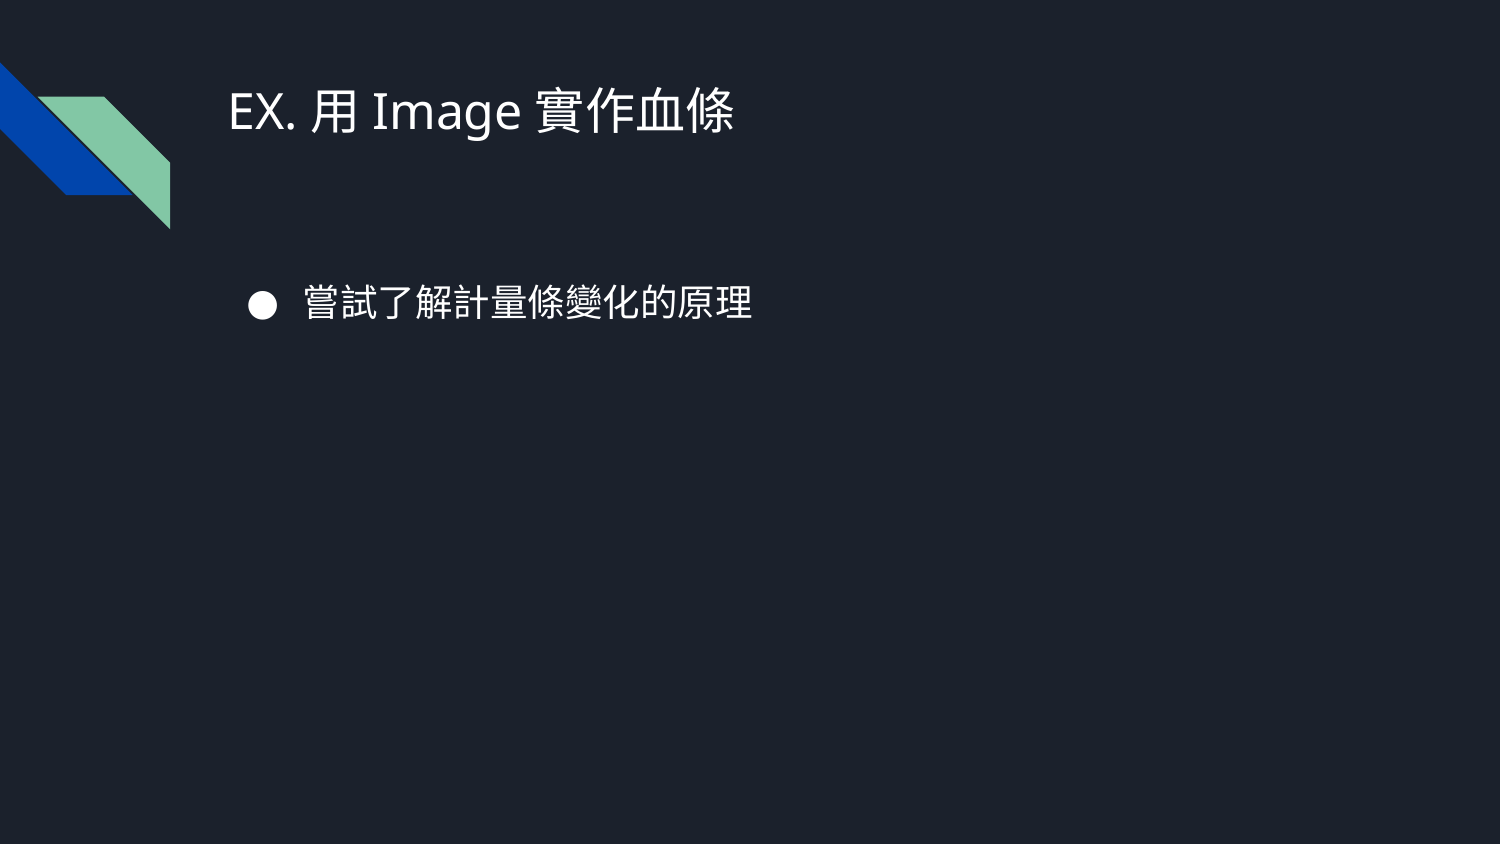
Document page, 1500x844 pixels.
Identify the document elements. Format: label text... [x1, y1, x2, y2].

list 嘗試了解計量條變化的原理 [212, 257, 1368, 735]
title EX.用Image實作血條 [212, 64, 1368, 215]
